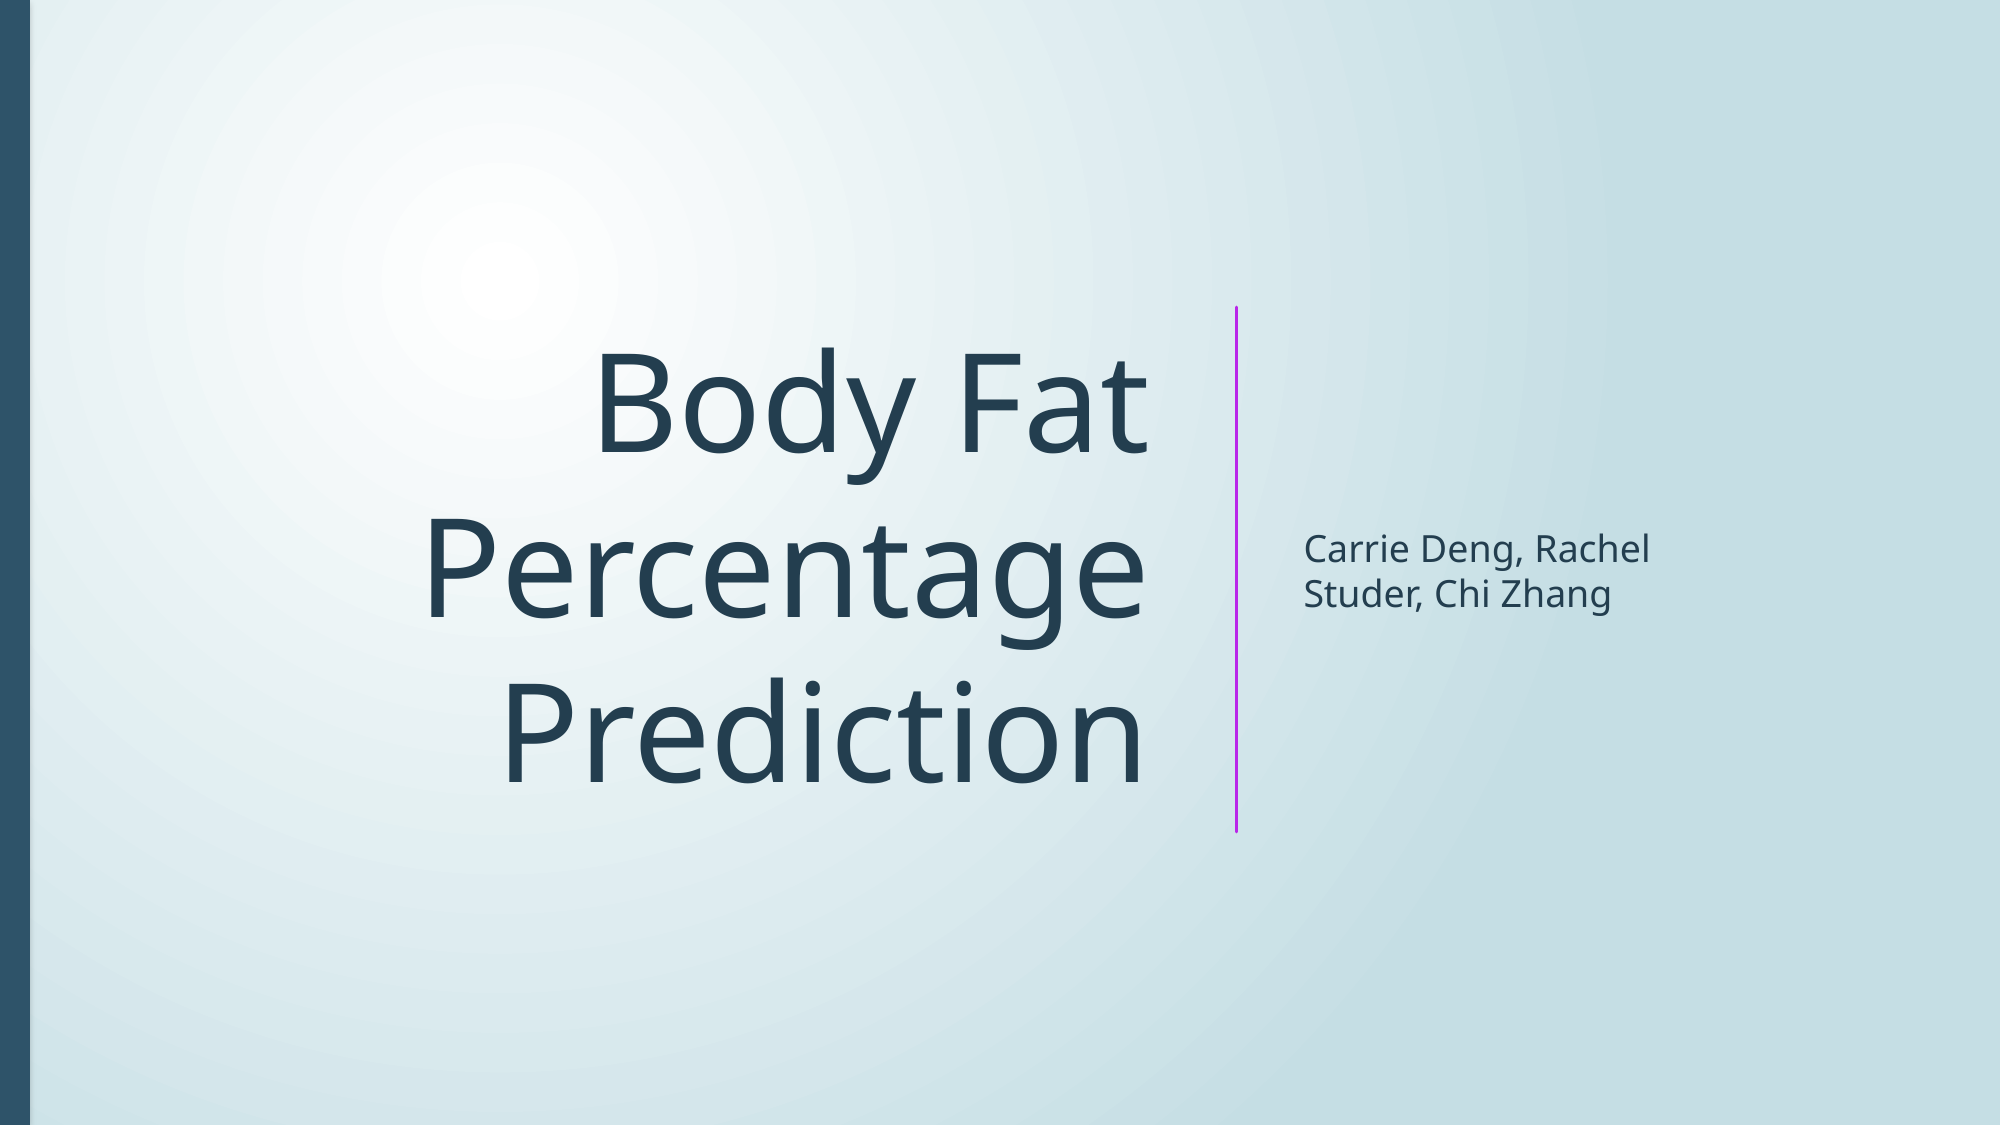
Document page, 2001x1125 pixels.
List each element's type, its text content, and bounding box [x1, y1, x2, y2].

text_box [0, 0, 31, 1125]
text_box [31, 0, 2000, 1125]
title Body Fat Percentage Prediction [213, 216, 1166, 909]
subtitle Carrie Deng, Rachel Studer, Chi Zhang [1288, 307, 1795, 832]
